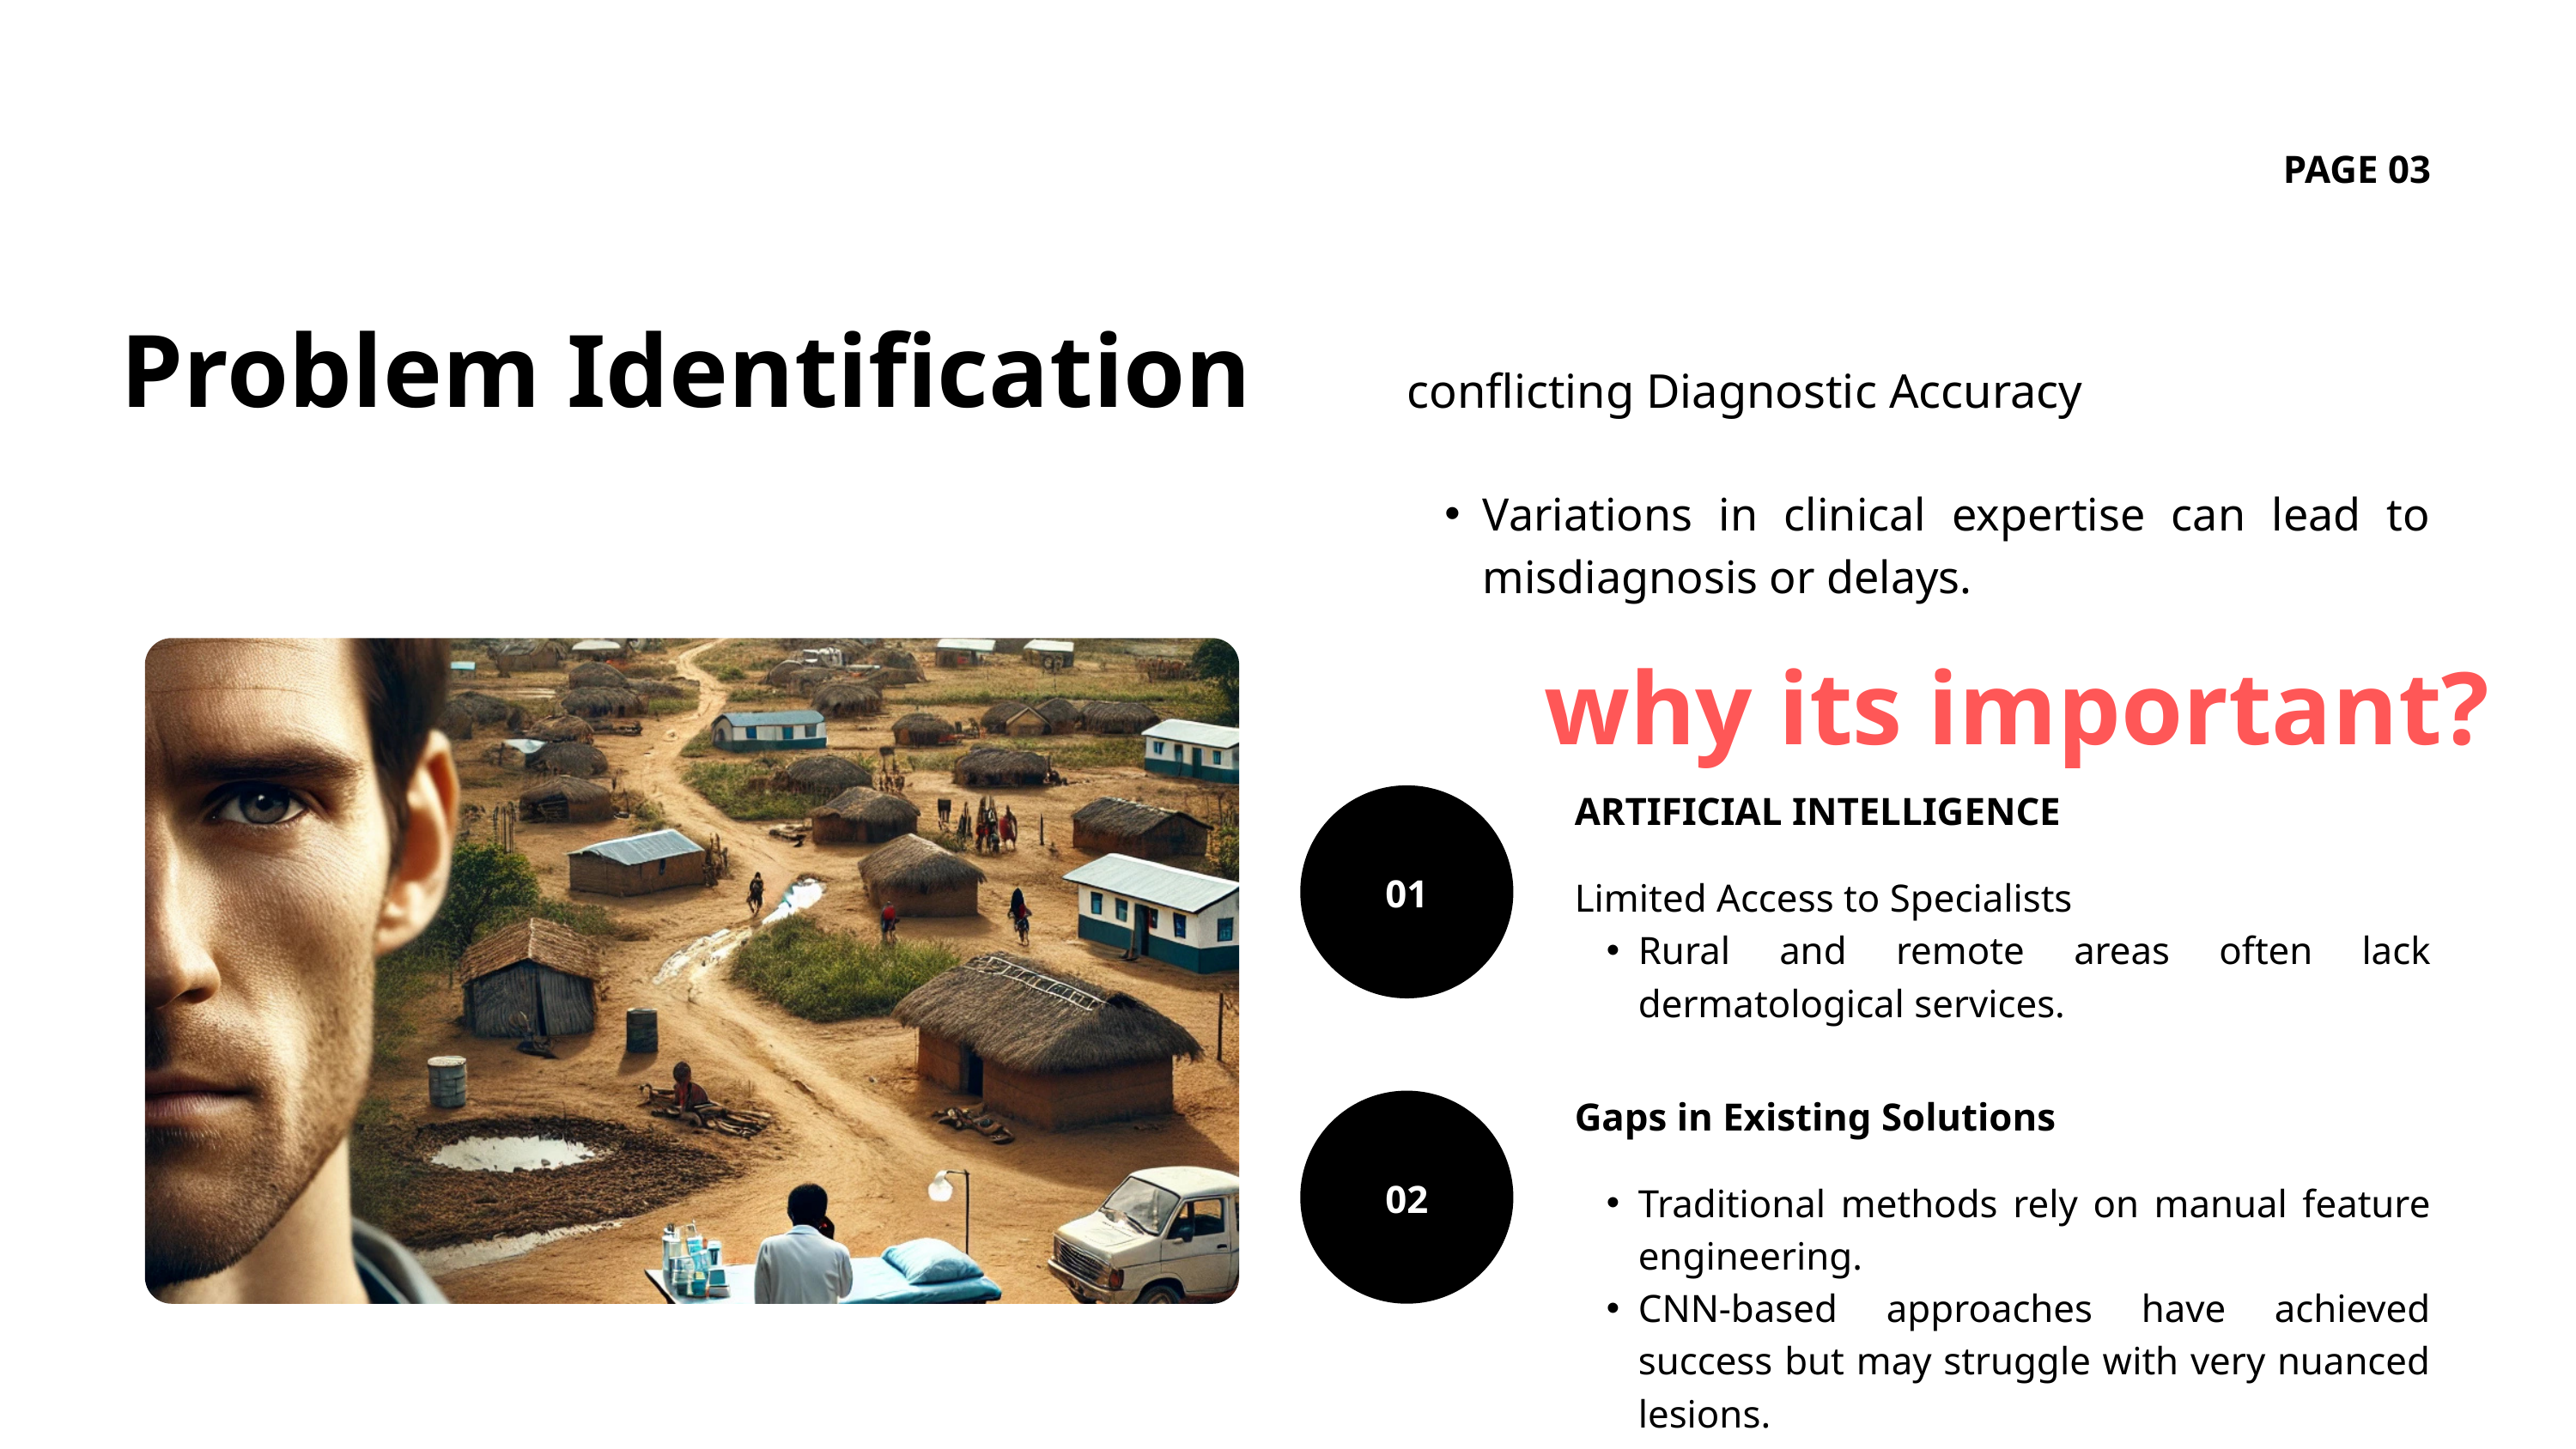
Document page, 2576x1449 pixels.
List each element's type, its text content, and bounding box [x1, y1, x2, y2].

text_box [1300, 1090, 1514, 1304]
text_box conflicting Diagnostic Accuracy Variations in clinical expertise can lead to misdiagnosis or delays. [1406, 352, 2432, 658]
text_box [144, 638, 1240, 1304]
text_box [1574, 1090, 2432, 1449]
text_box PAGE 03 [2234, 137, 2432, 191]
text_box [1574, 785, 2432, 1075]
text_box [1300, 785, 1514, 999]
text_box Problem Identification [120, 287, 1264, 427]
text_box why its important? [1544, 624, 2576, 765]
